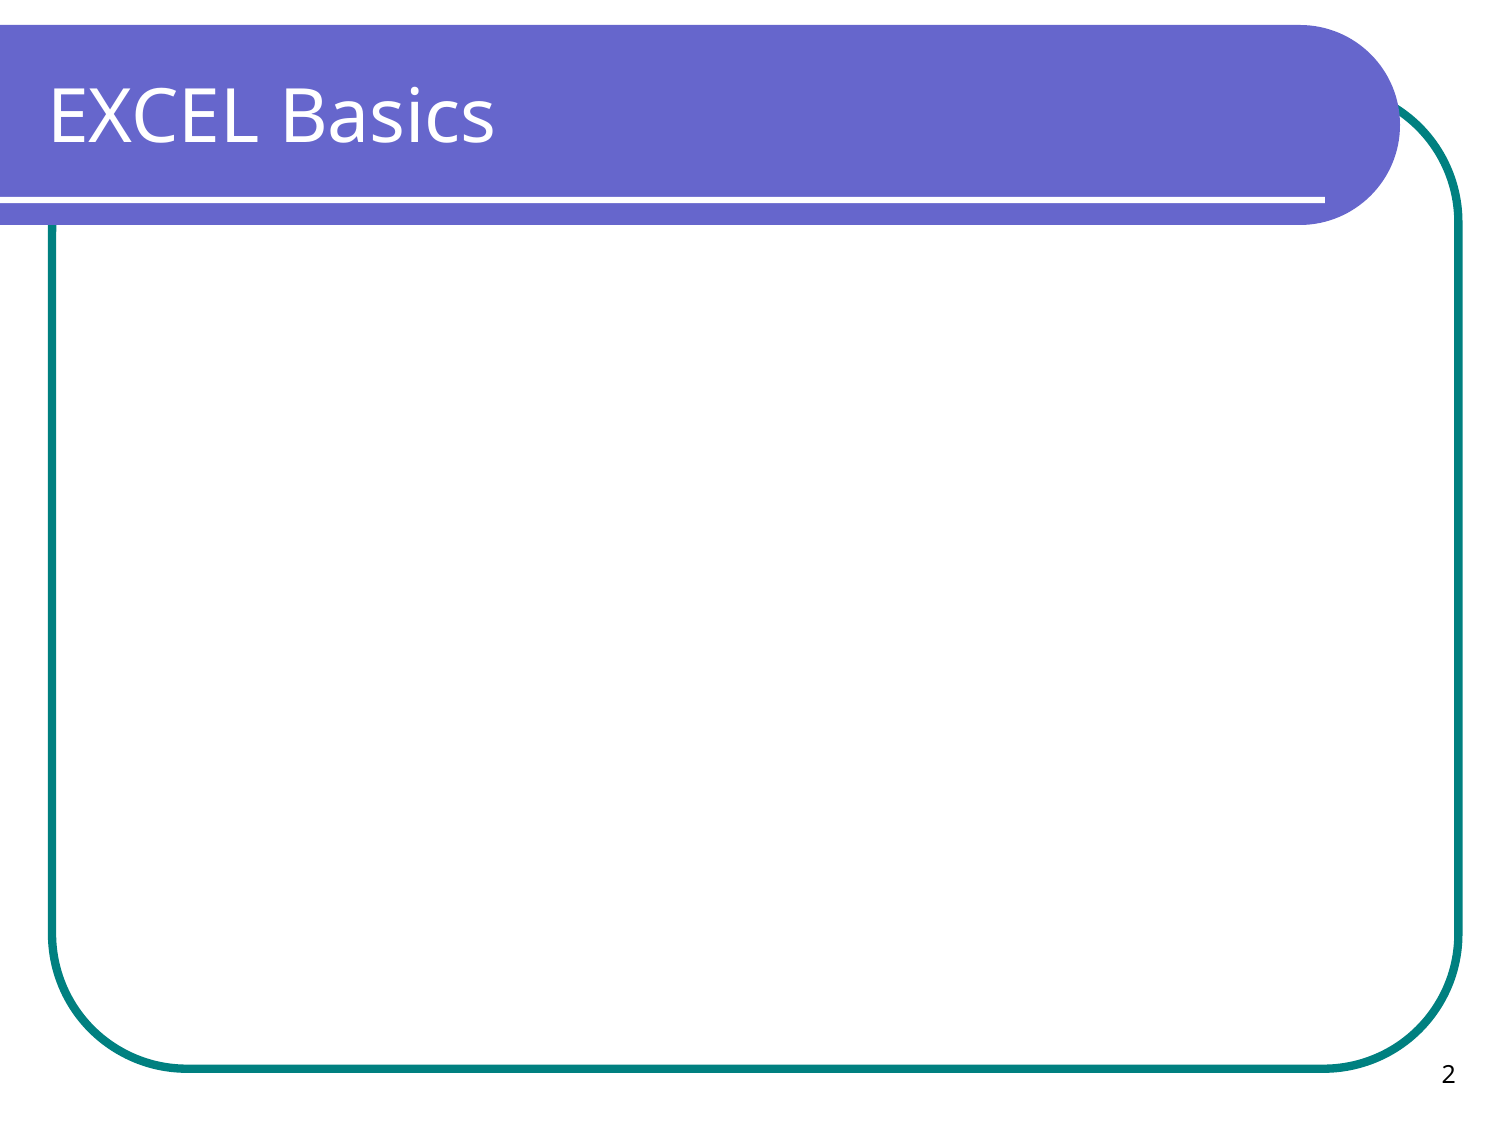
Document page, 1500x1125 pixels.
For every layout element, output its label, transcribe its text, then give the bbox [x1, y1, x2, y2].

slide_number 2 [1120, 1024, 1472, 1101]
title EXCEL Basics [32, 37, 1347, 188]
